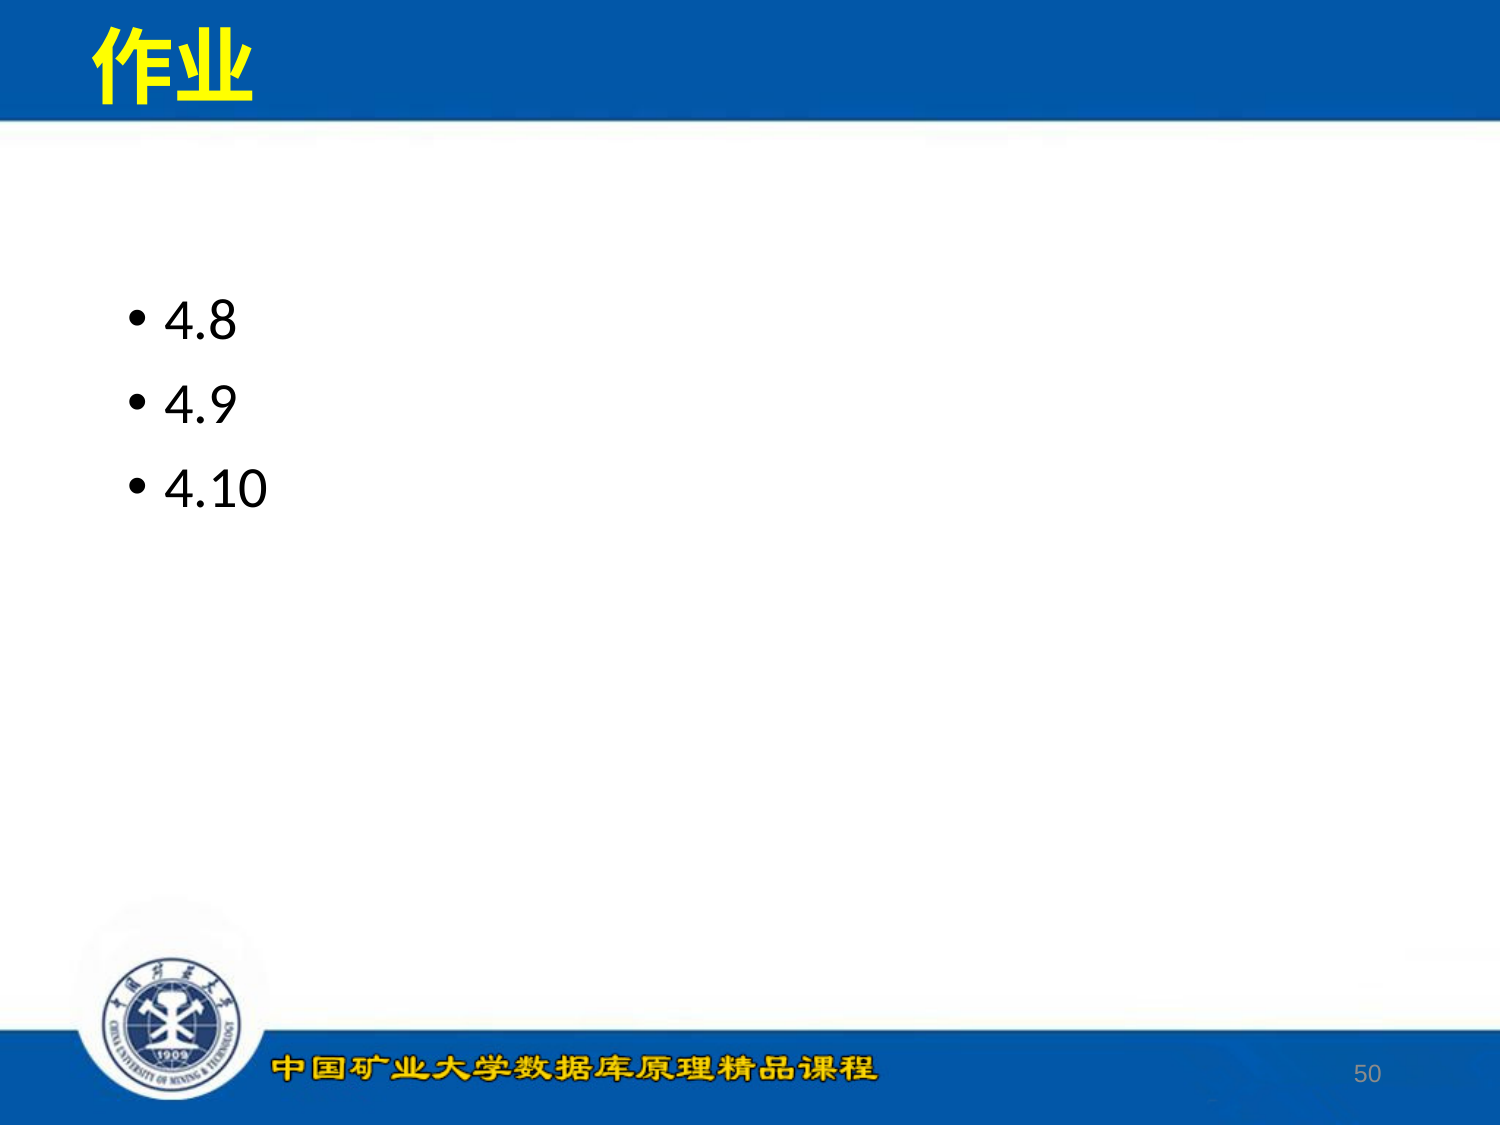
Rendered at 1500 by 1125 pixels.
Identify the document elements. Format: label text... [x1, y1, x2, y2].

title 作业 [75, 16, 1425, 126]
list 4.8 4.9 4.10 [112, 282, 1463, 1025]
picture [0, 0, 1500, 1125]
slide_number 50 [1059, 1042, 1397, 1103]
